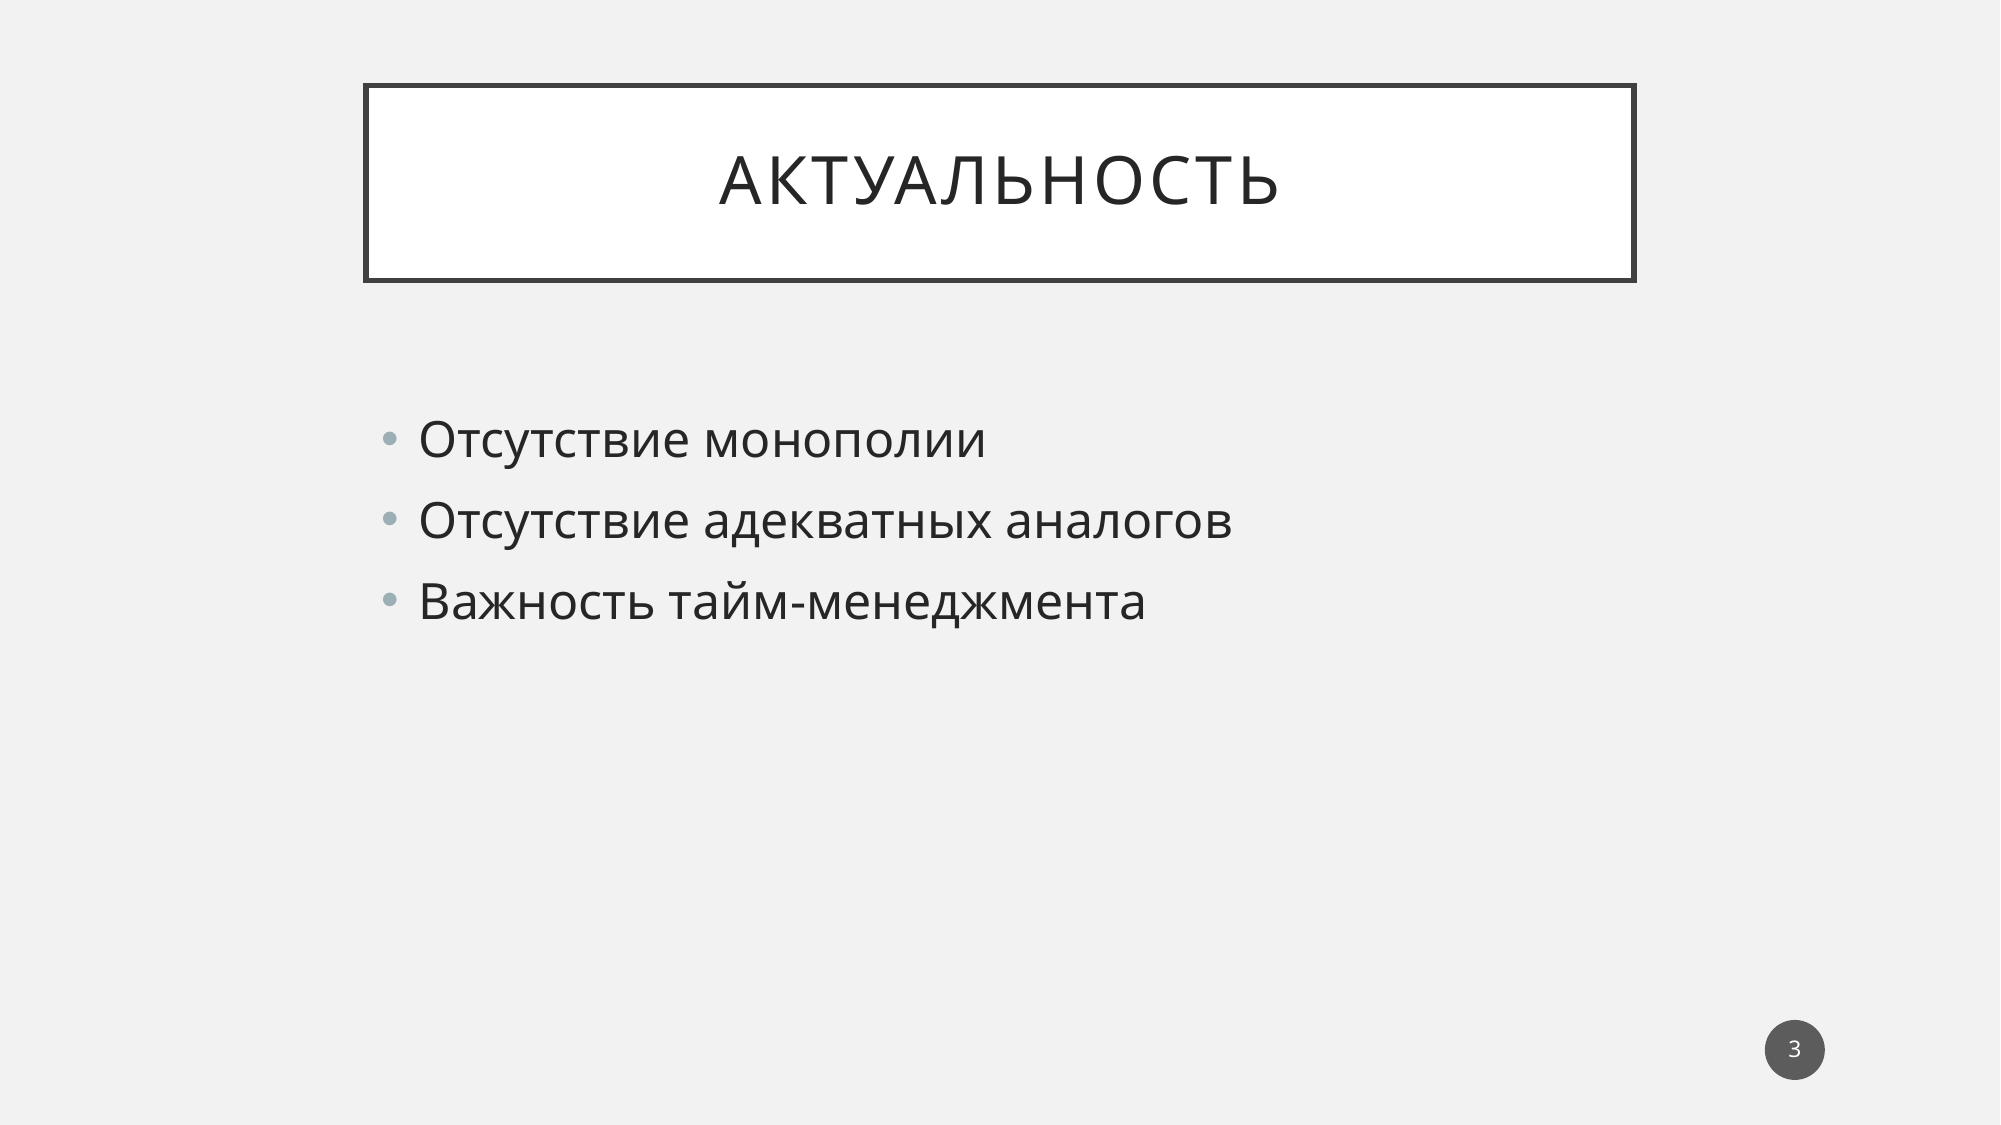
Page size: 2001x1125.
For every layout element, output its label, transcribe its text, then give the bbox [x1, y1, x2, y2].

list Отсутствие монополии Отсутствие адекватных аналогов Важность тайм-менеджмента [366, 400, 1634, 910]
title Актуальность [363, 83, 1637, 283]
slide_number 3 [1764, 1019, 1825, 1080]
